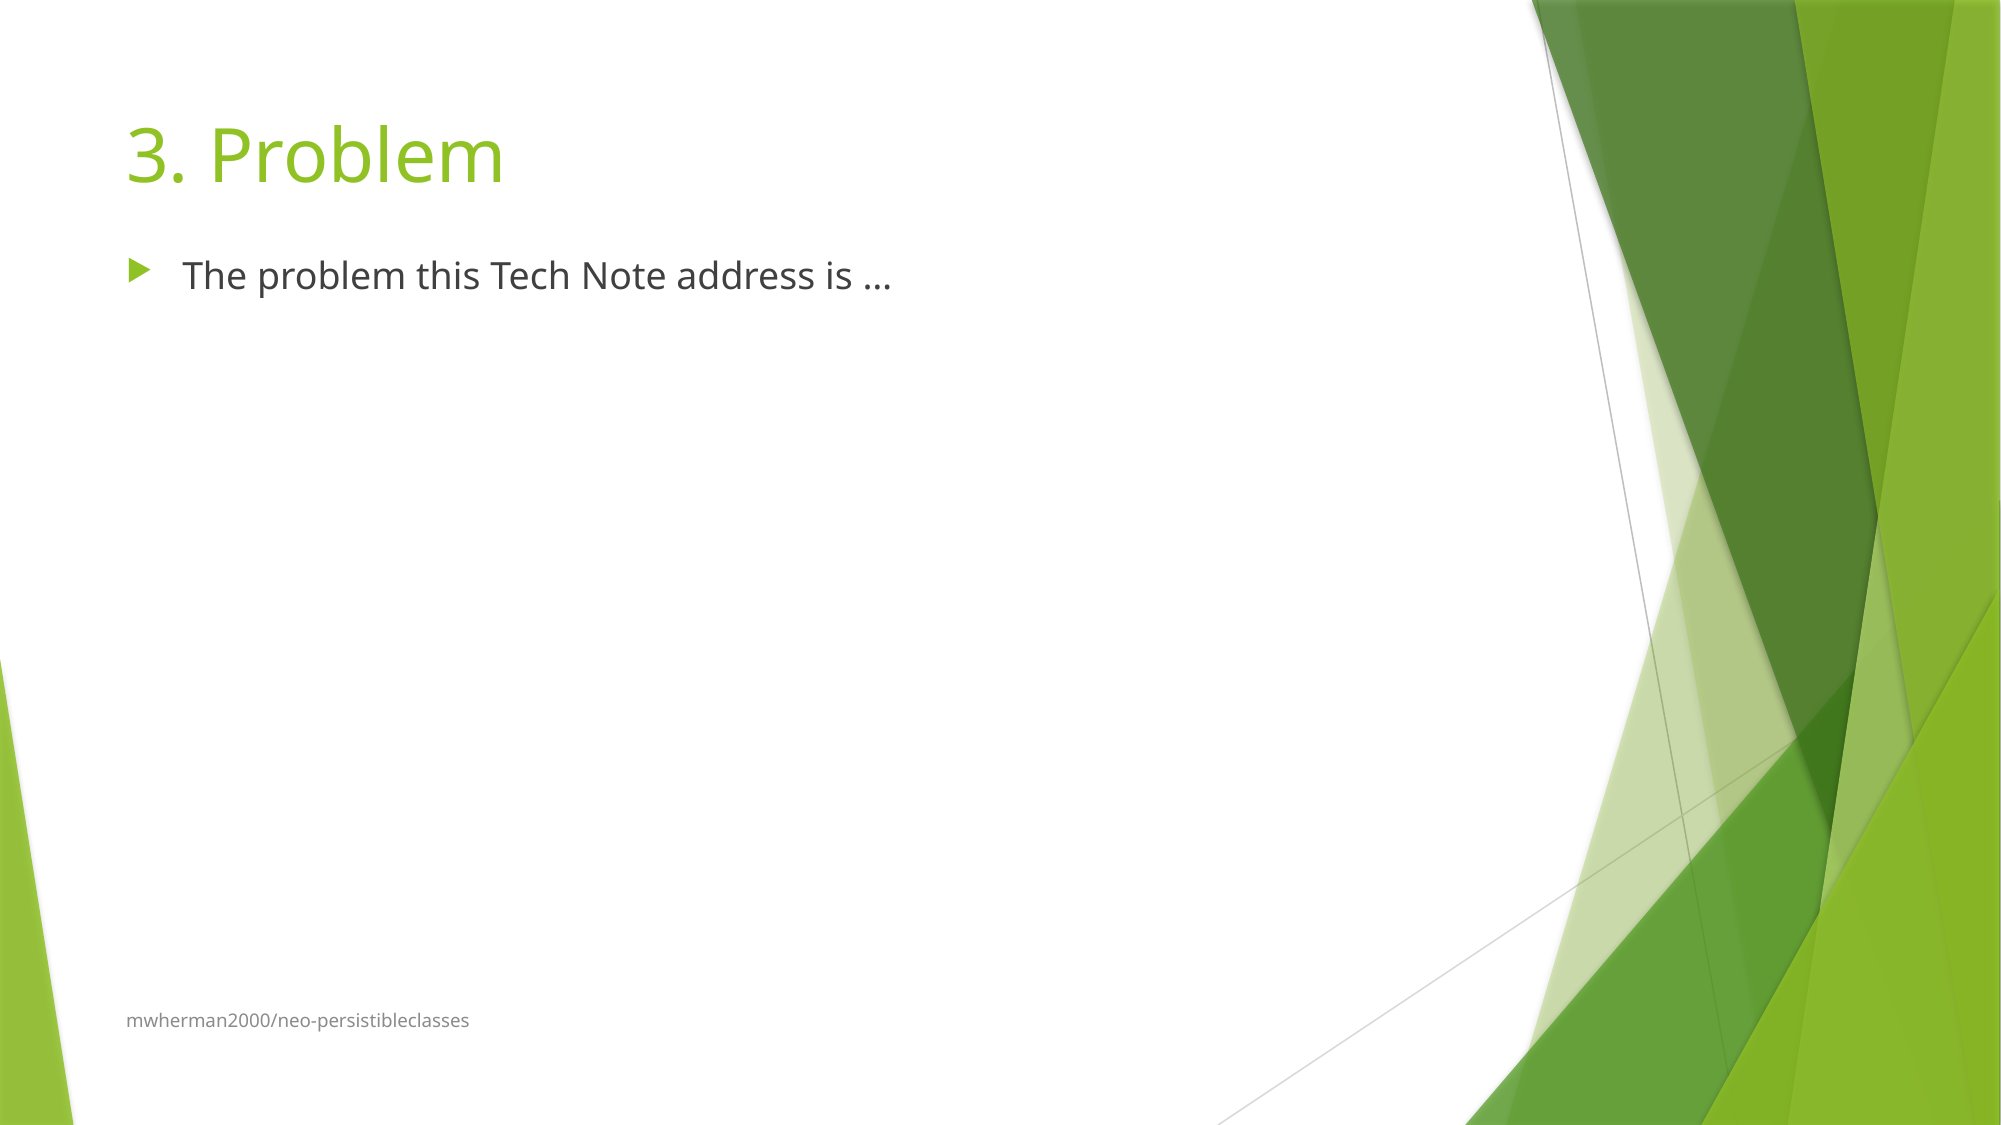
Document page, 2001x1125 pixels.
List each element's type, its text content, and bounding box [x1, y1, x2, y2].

title 3. Problem [111, 99, 1522, 244]
footer mwherman2000/neo-persistibleclasses [111, 991, 1145, 1051]
list The problem this Tech Note address is … [111, 244, 1522, 992]
